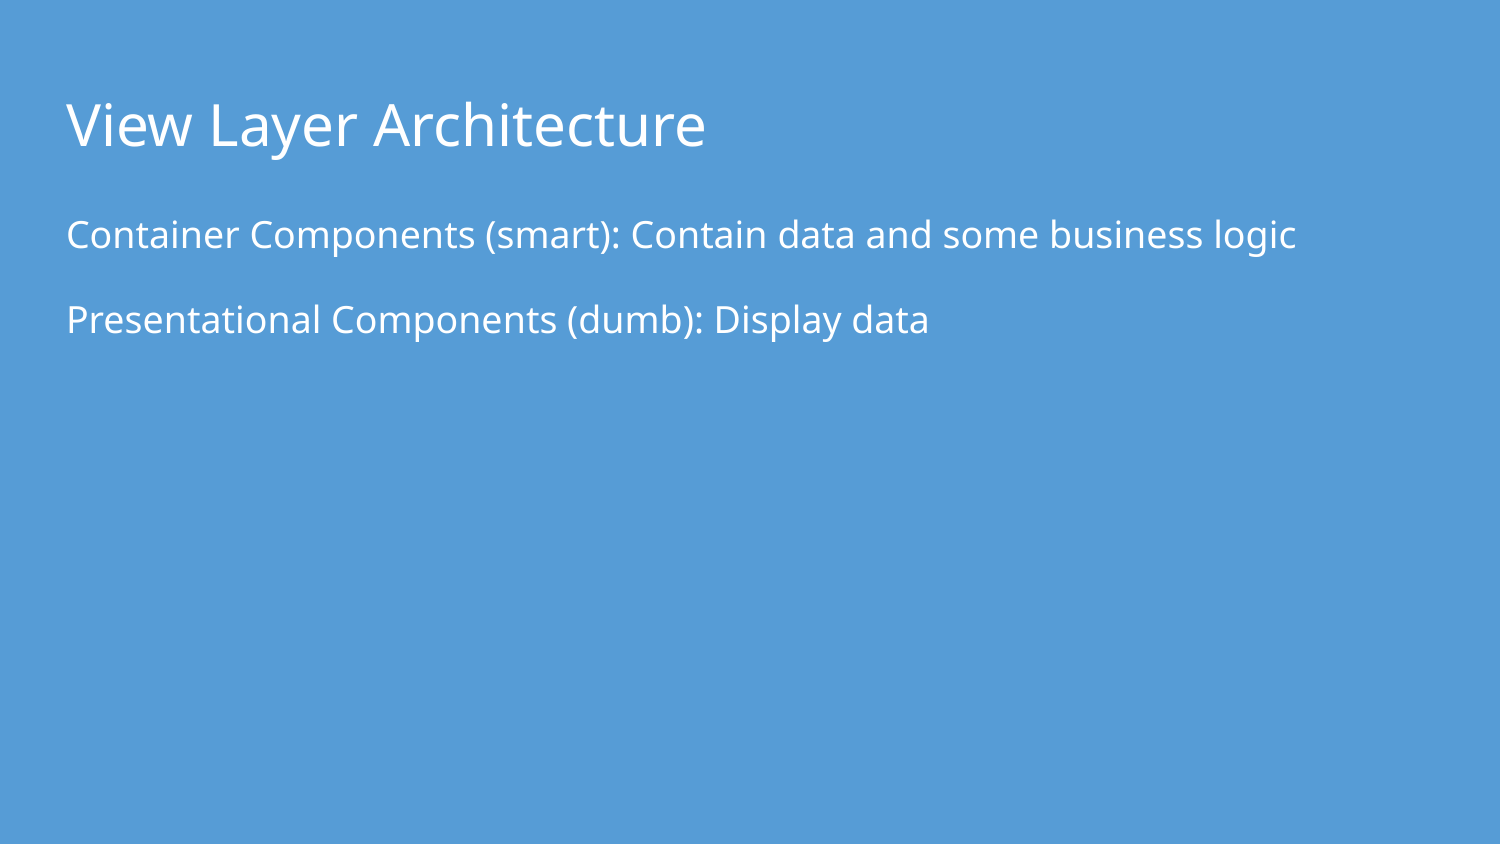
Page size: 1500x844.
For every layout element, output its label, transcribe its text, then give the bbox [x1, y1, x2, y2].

title View Layer Architecture [51, 72, 1449, 167]
list Container Components (smart): Contain data and some business logic Presentational Components (dumb): Display data [51, 189, 1449, 750]
